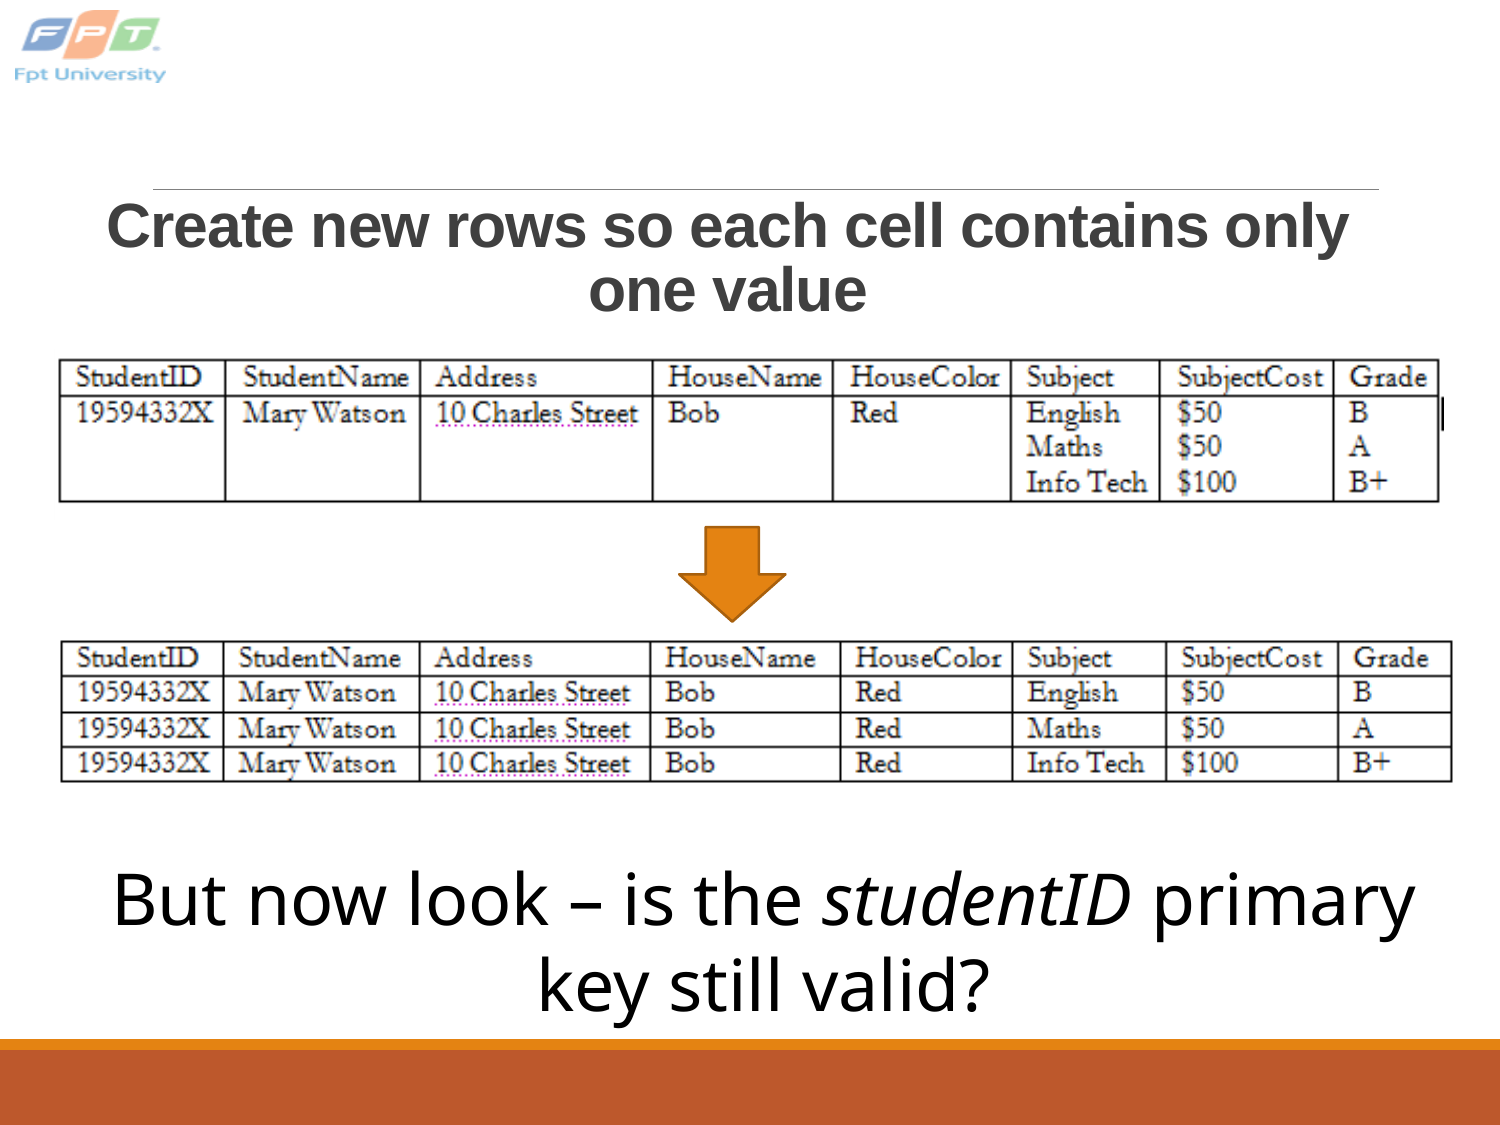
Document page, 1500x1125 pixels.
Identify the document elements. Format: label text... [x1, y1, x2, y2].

picture [52, 632, 1460, 790]
table_cell Note:A functional dependency X => Y is a full functional dependency if removal of any attribute A from X means that the dependency does not hold any more; A partial functional dependency is not a full functional dependency [15, 10, 166, 83]
text_box [677, 528, 787, 623]
text_box But now look – is the studentID primary key still valid? [88, 846, 1439, 1034]
title Create new rows so each cell contains only one value [53, 188, 1404, 348]
picture [52, 349, 1444, 521]
